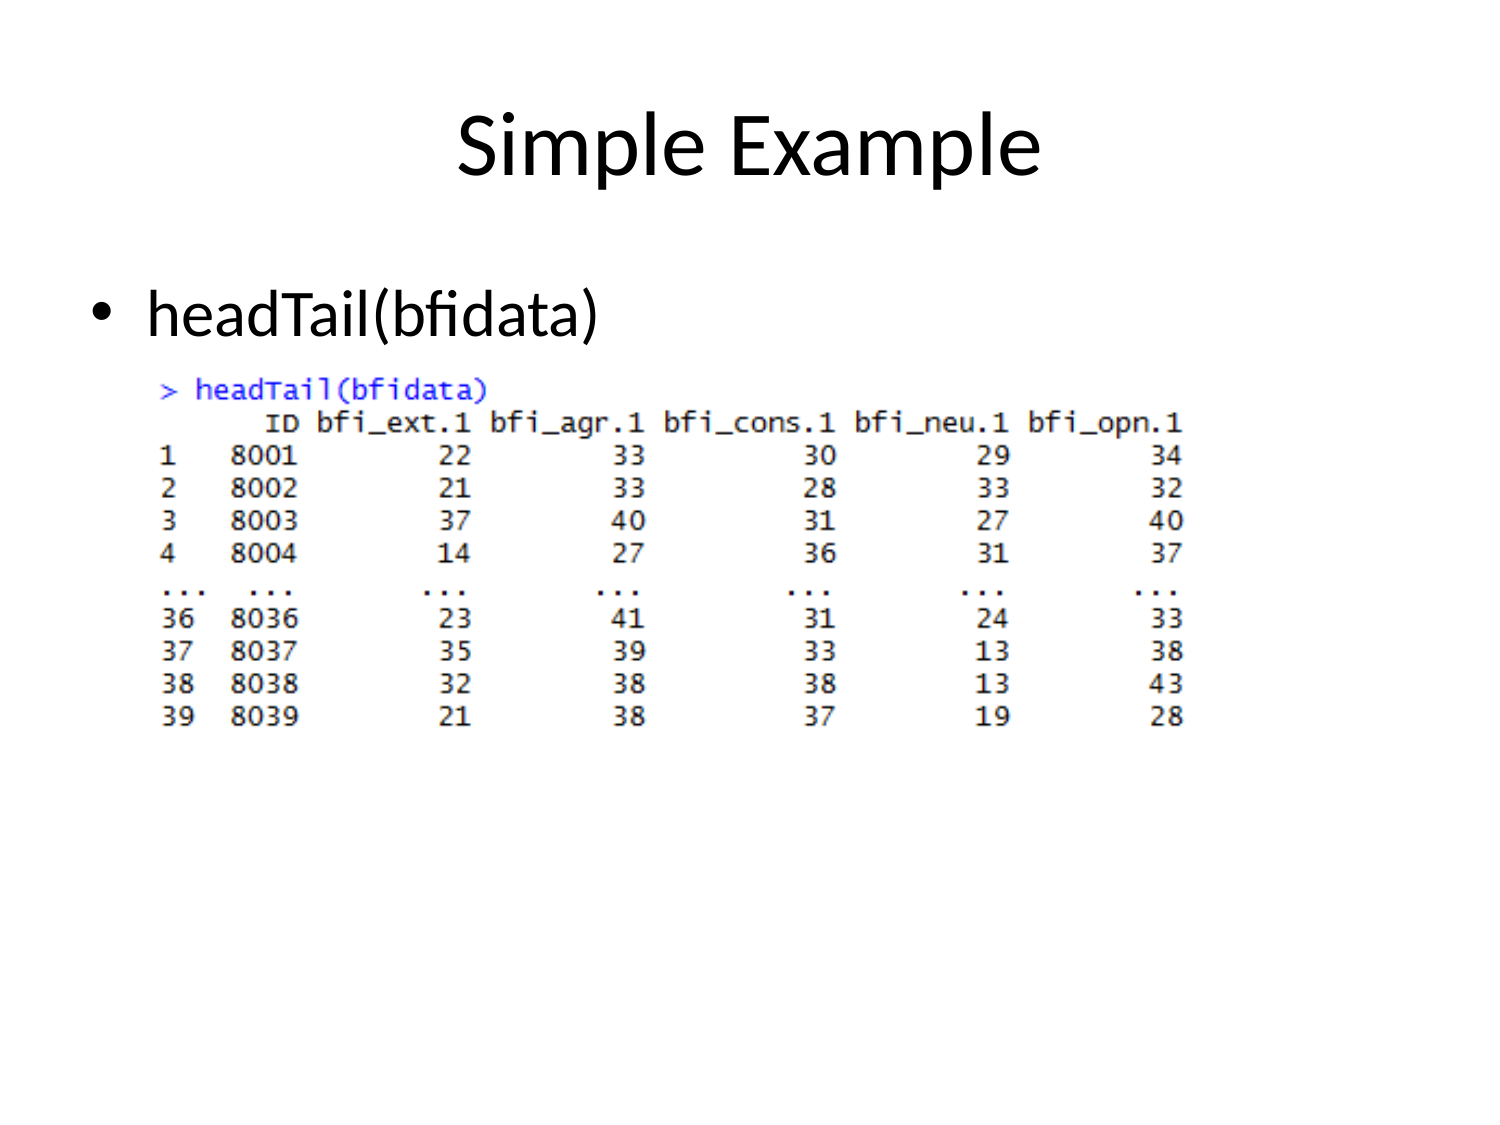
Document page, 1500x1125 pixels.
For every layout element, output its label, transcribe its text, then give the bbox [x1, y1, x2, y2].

title Simple Example [75, 45, 1425, 233]
picture [149, 374, 1203, 736]
list headTail(bfidata) [75, 262, 1425, 1005]
